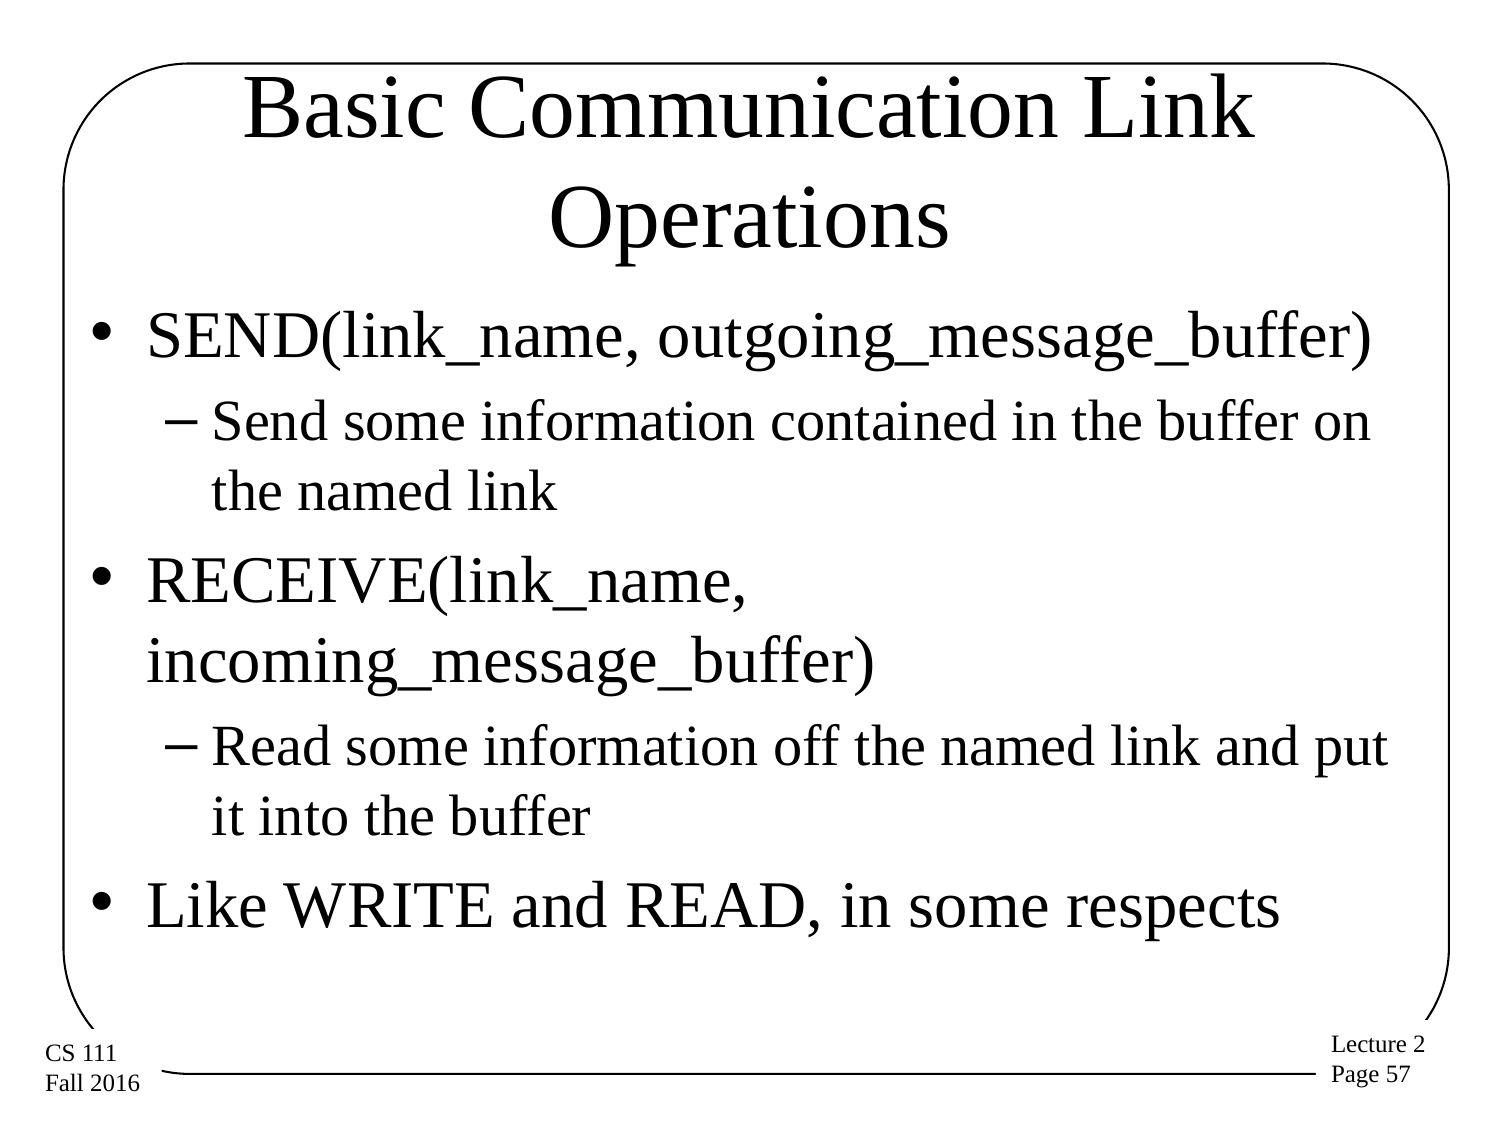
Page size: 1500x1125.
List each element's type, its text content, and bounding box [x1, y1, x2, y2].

list SEND(link_name, outgoing_message_buffer) Send some information contained in the buffer on the named link RECEIVE(link_name, incoming_message_buffer) Read some information off the named link and put it into the buffer Like WRITE and READ, in some respects [74, 283, 1426, 1026]
title Basic Communication Link Operations [74, 62, 1426, 251]
